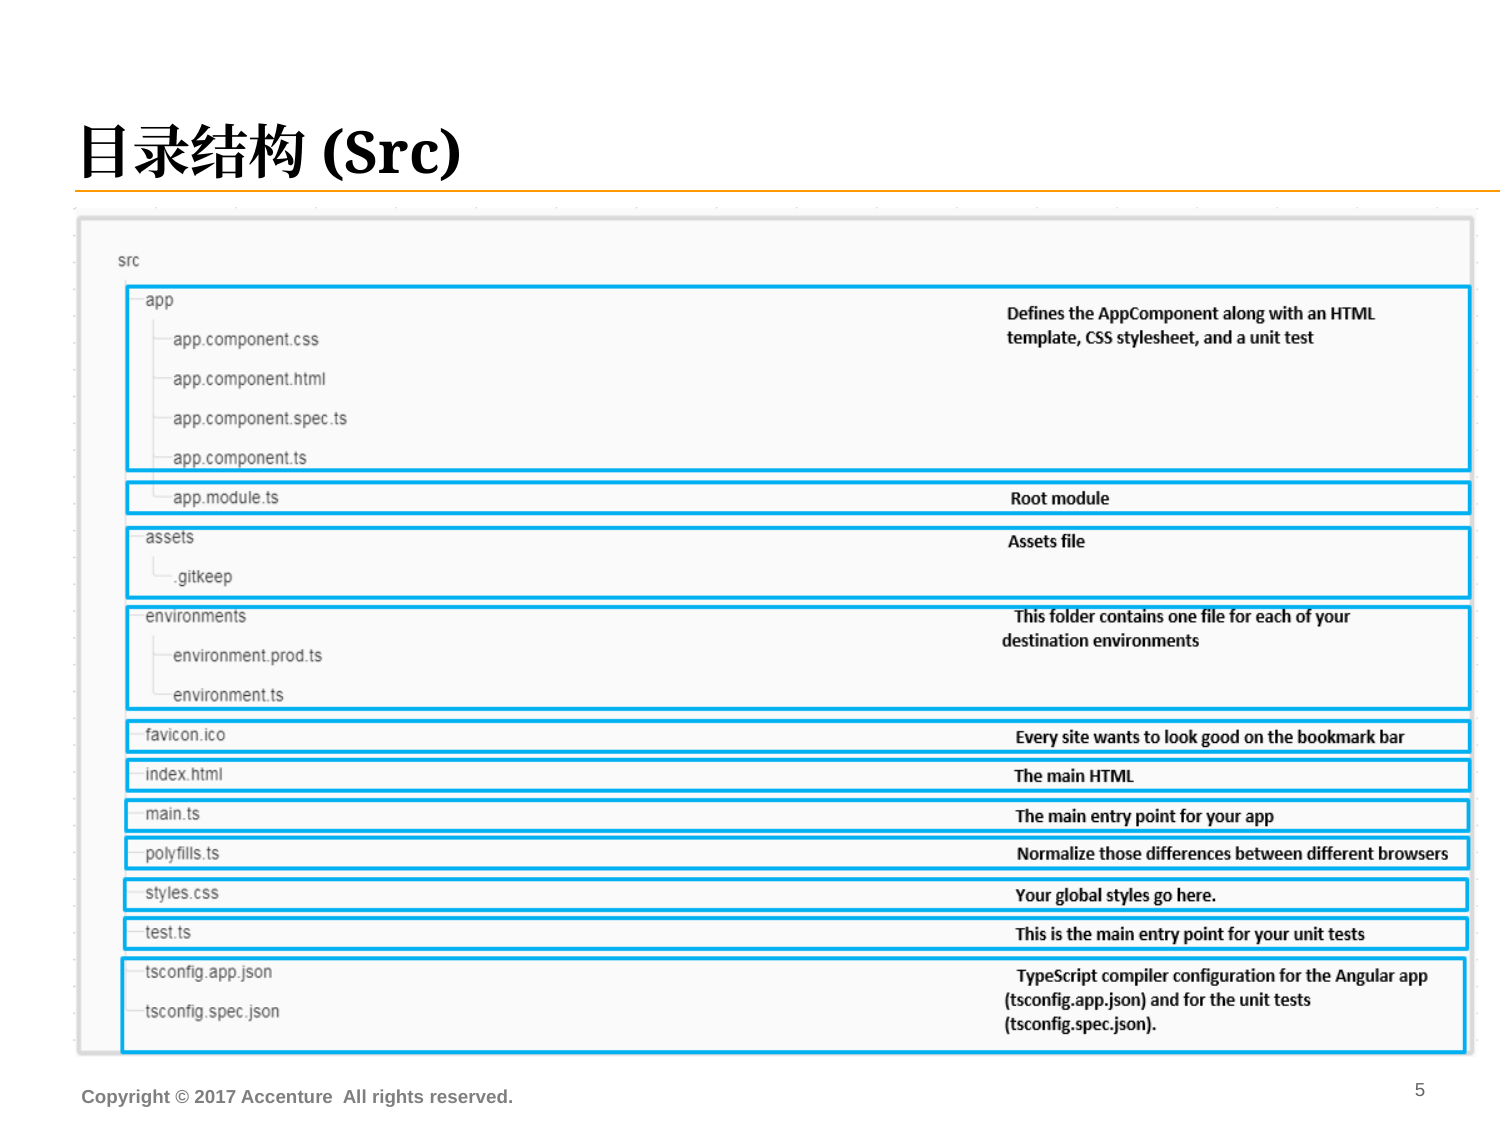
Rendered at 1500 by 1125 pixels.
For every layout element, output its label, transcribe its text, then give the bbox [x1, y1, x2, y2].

picture [73, 207, 1478, 1058]
text_box Copyright © 2017 Accenture All rights reserved. [43, 1077, 566, 1116]
slide_number 4 [1335, 1078, 1426, 1100]
title 目录结构(Src) [74, 56, 1421, 186]
